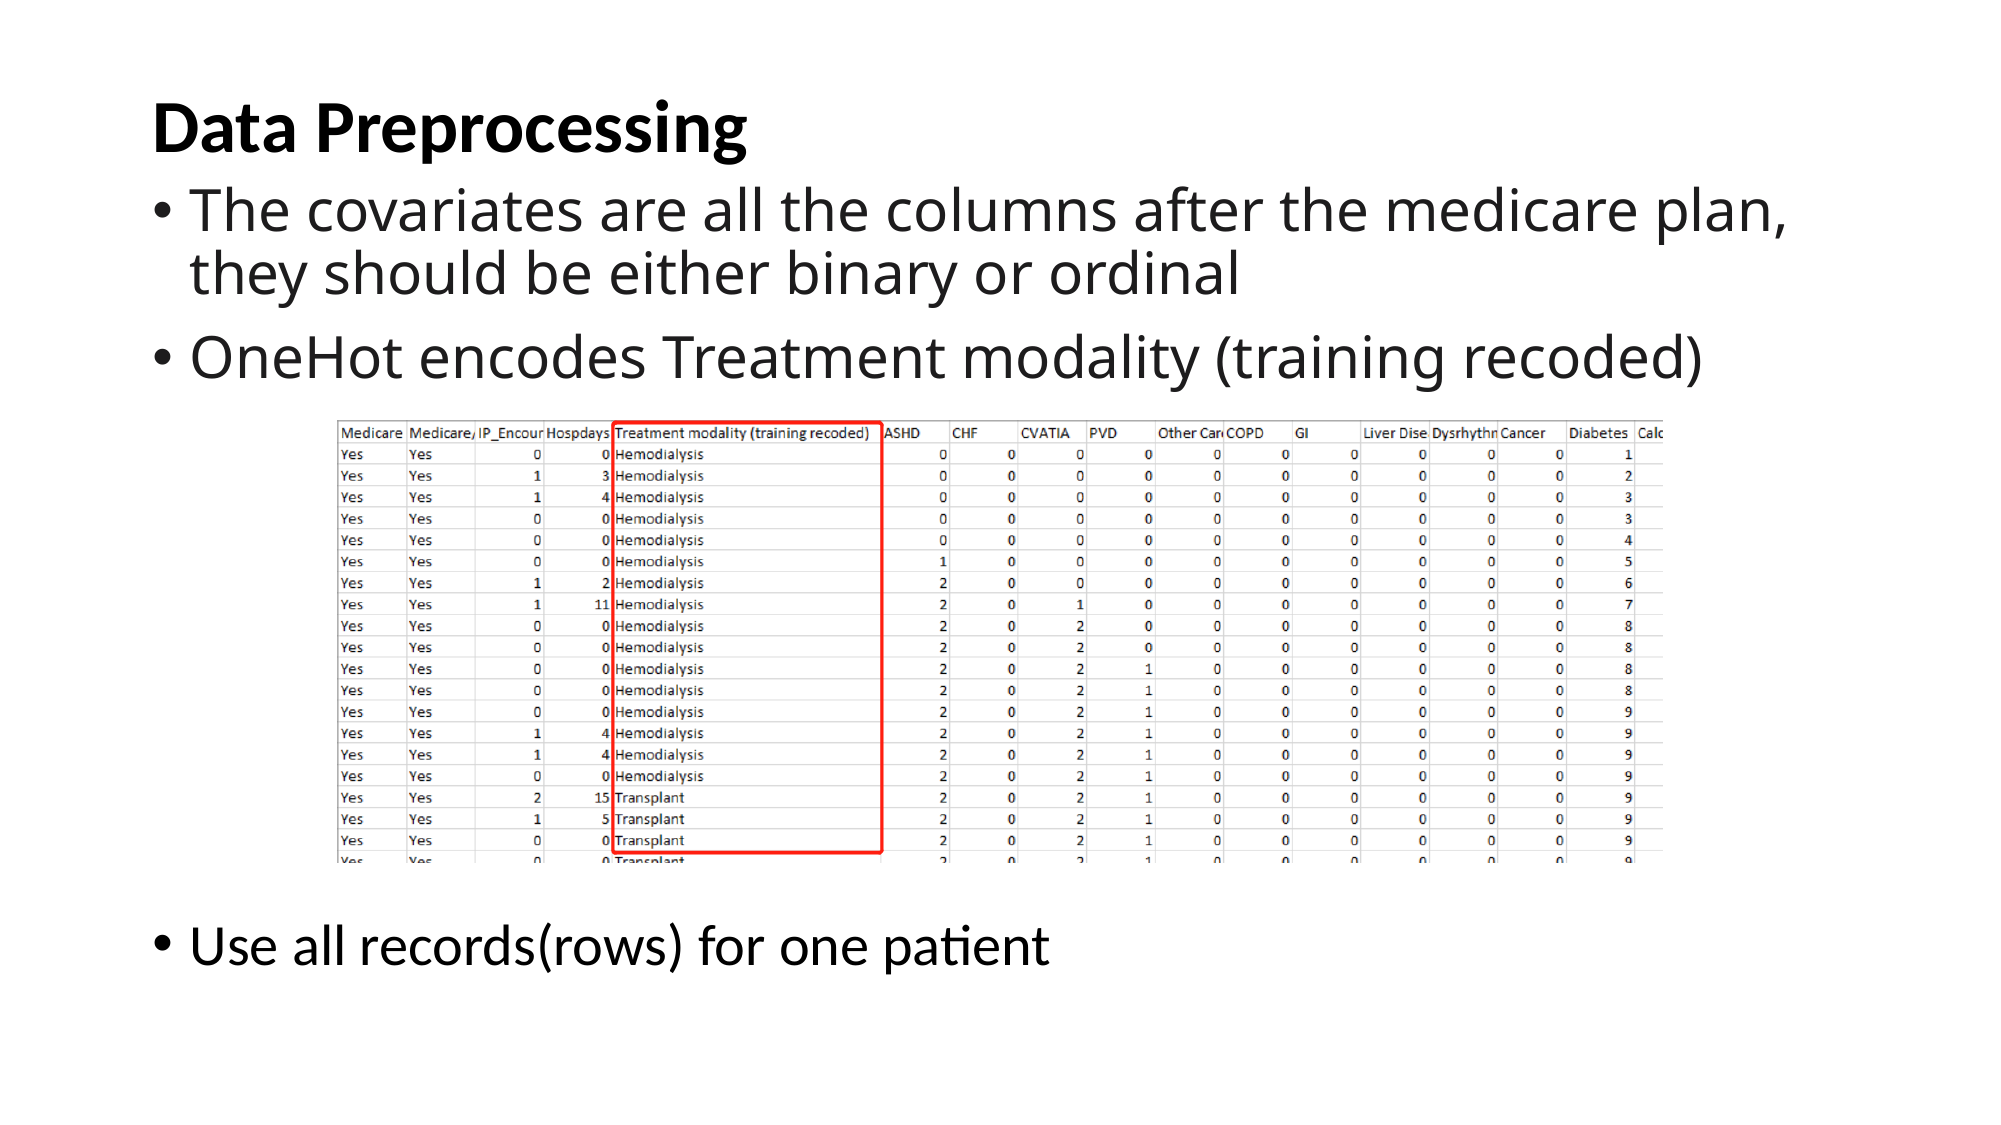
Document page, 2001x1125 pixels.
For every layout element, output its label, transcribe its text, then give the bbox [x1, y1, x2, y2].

title Data Preprocessing [137, 82, 1863, 173]
list The covariates are all the columns after the medicare plan, they should be either binary or ordinal OneHot encodes Treatment modality (training recoded) Use all records(rows) for one patient [137, 173, 1863, 1000]
picture [337, 420, 1663, 863]
